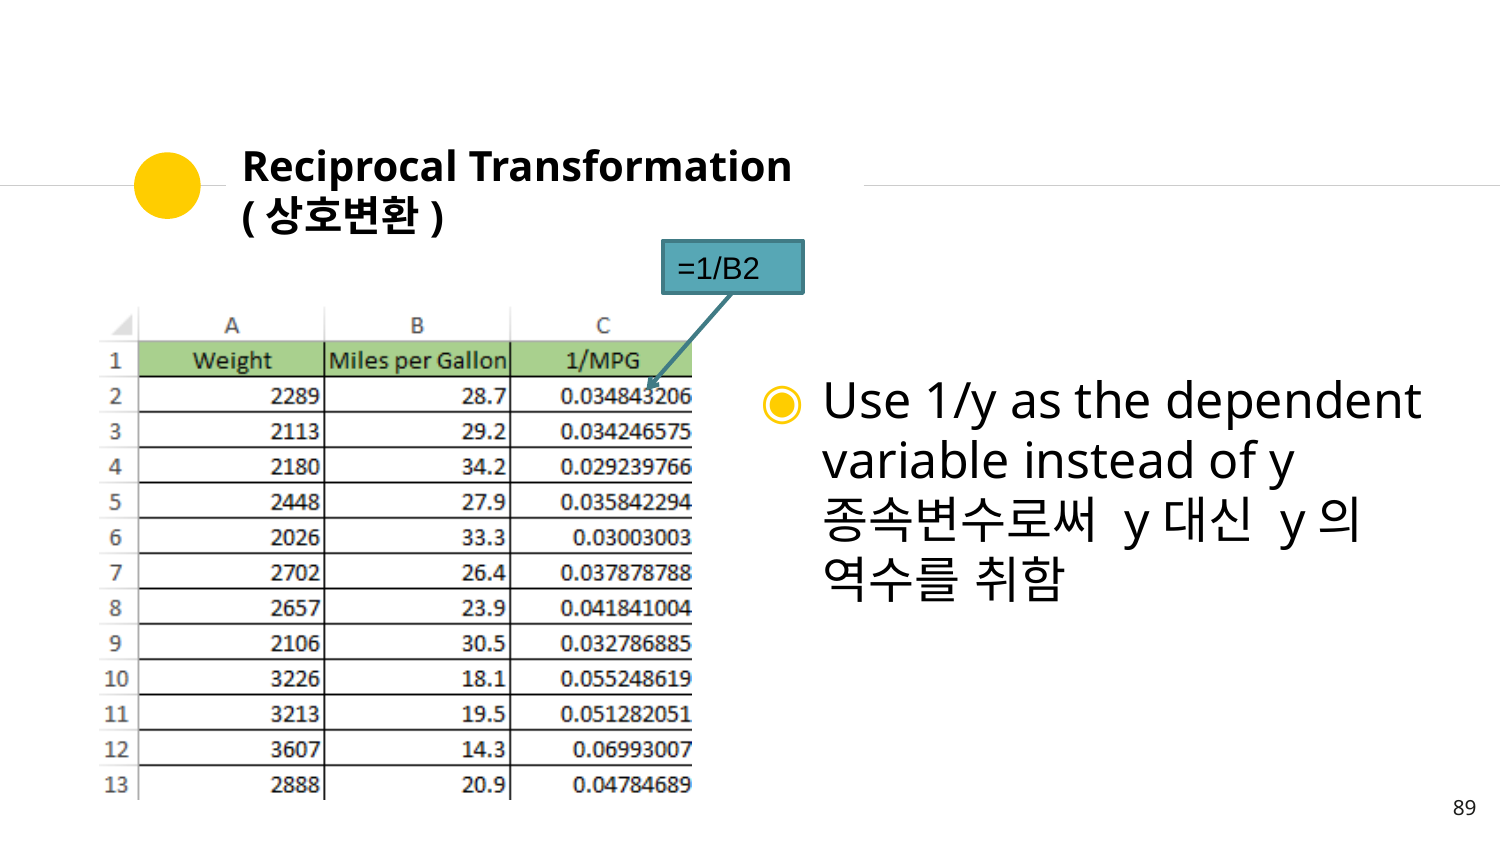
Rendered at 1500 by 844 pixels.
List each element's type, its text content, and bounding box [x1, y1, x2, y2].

list Use 1/y as the dependent variable instead of y 종속변수로써 y대신 y의 역수를 취함 [732, 353, 1492, 791]
slide_number 89 [1401, 791, 1492, 844]
title Reciprocal Transformation (상호변환) [226, 153, 863, 226]
text_box =1/B2 [661, 239, 805, 337]
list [99, 293, 692, 801]
